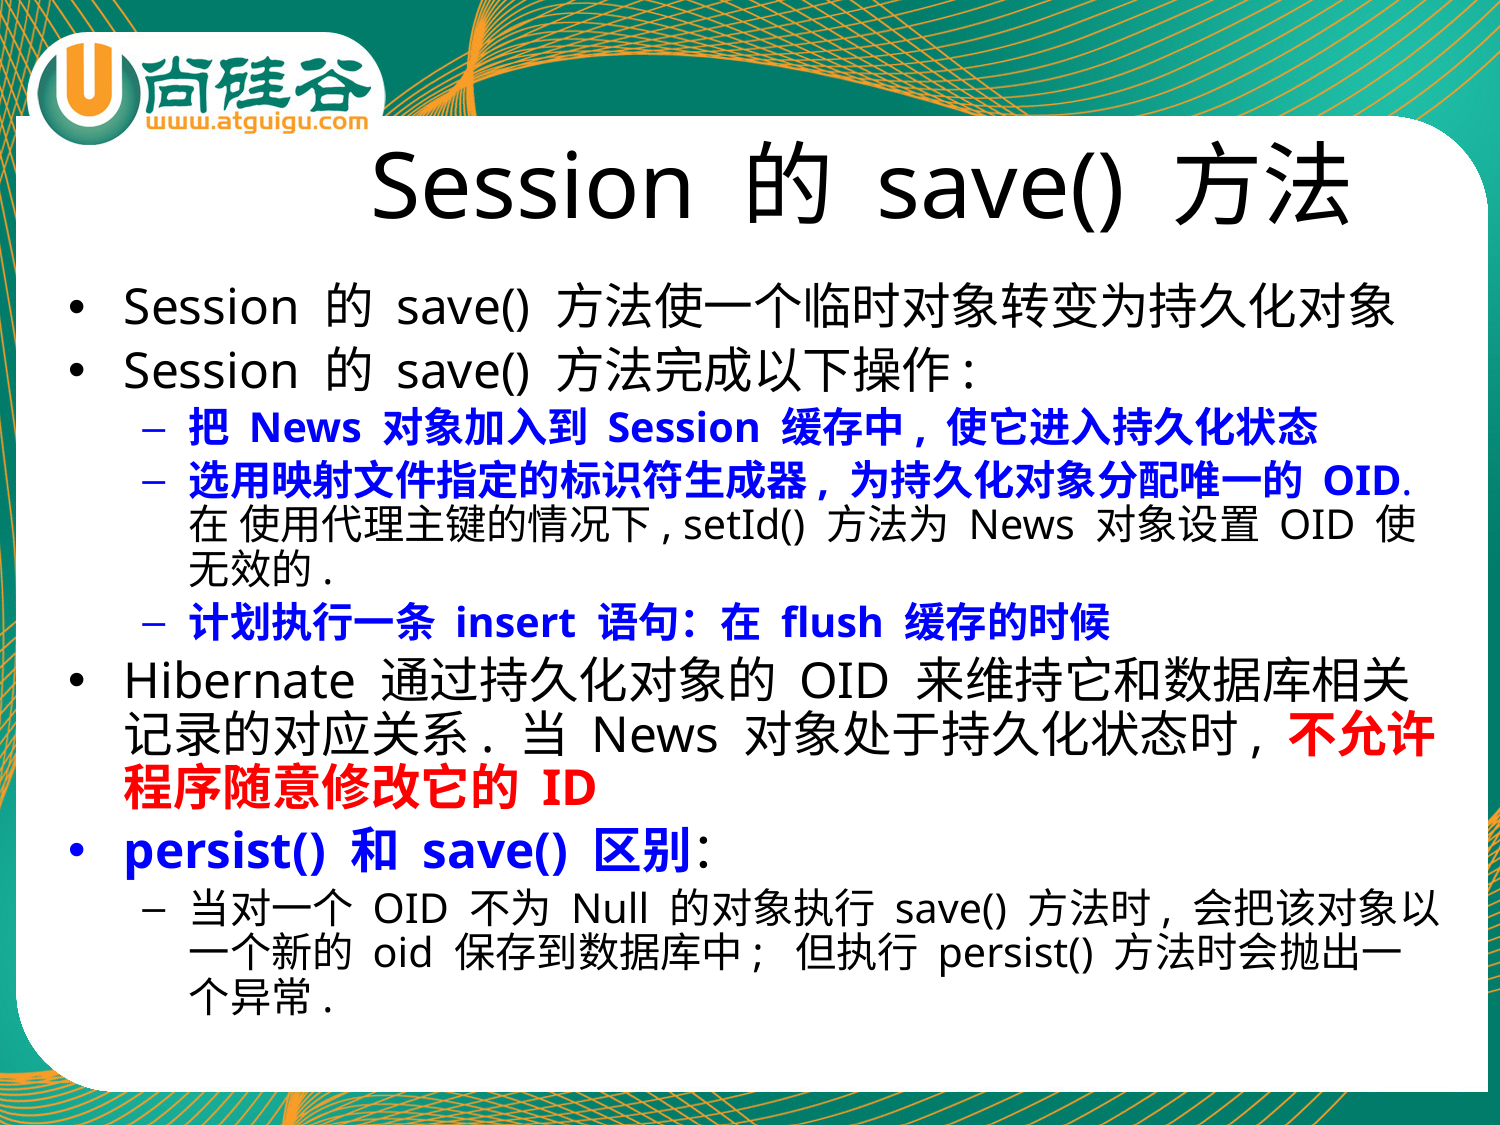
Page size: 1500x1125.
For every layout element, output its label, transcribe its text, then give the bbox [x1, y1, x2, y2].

title Session 的 save() 方法 [225, 87, 1500, 276]
list Session 的 save() 方法使一个临时对象转变为持久化对象 Session 的 save() 方法完成以下操作: 把 News 对象加入到 Session 缓存中, 使它进入持久化状态 选用映射文件指定的标识符生成器, 为持久化对象分配唯一的 OID. 在 使用代理主键的情况下, setId() 方法为 News 对象设置 OID 使无效的. 计划执行一条 insert 语句：在 flush 缓存的时候 Hibernate 通过持久化对象的 OID 来维持它和数据库相关记录的对应关系. 当 News 对象处于持久化状态时, 不允许程序随意修改它的 ID persist() 和 save() 区别： 当对一个 OID 不为 Null 的对象执行 save() 方法时, 会把该对象以一个新的 oid 保存到数据库中; 但执行 persist() 方法时会抛出一个异常. [53, 274, 1459, 1035]
picture [0, 0, 1500, 1125]
